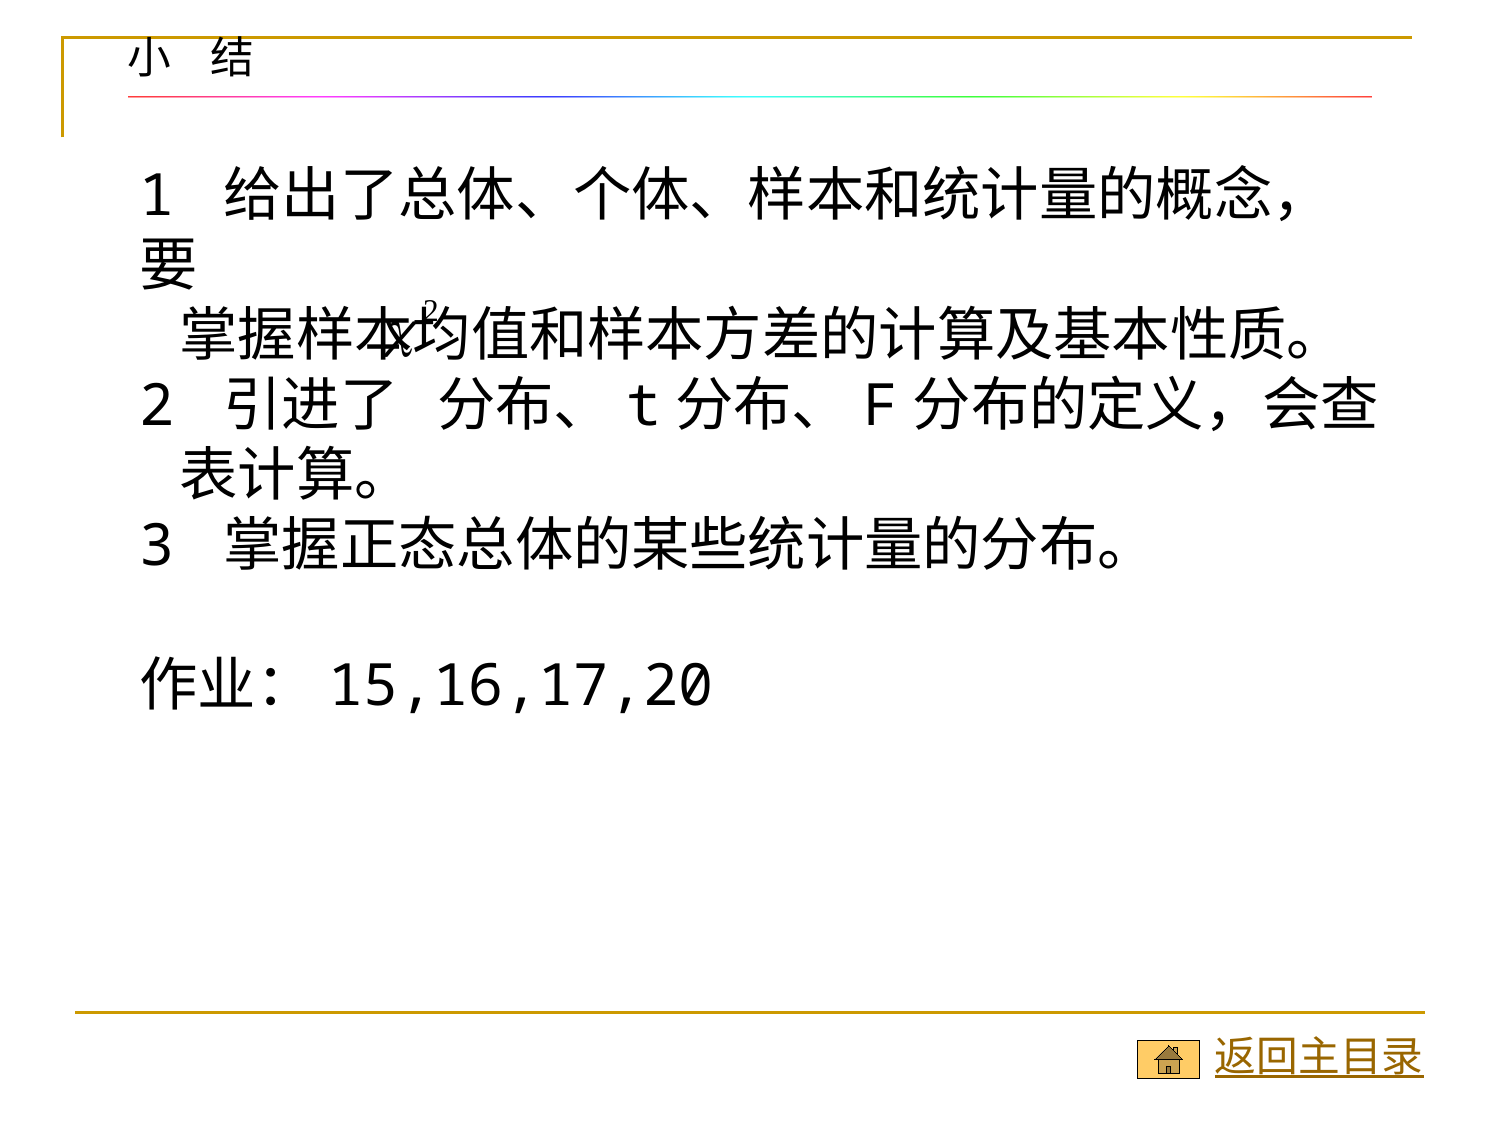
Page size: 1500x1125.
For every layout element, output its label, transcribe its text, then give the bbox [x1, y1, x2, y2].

text_box 返回主目录 [1200, 1022, 1463, 1098]
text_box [374, 287, 447, 369]
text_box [128, 96, 1372, 101]
text_box 1 给出了总体、个体、样本和统计量的概念，要 掌握样本均值和样本方差的计算及基本性质。 2 引进了 分布、t分布、F分布的定义，会查 表计算。 3 掌握正态总体的某些统计量的分布。 作业：15,16,17,20 [124, 149, 1400, 725]
text_box [1137, 1040, 1200, 1079]
text_box 小 结 [112, 37, 1388, 75]
